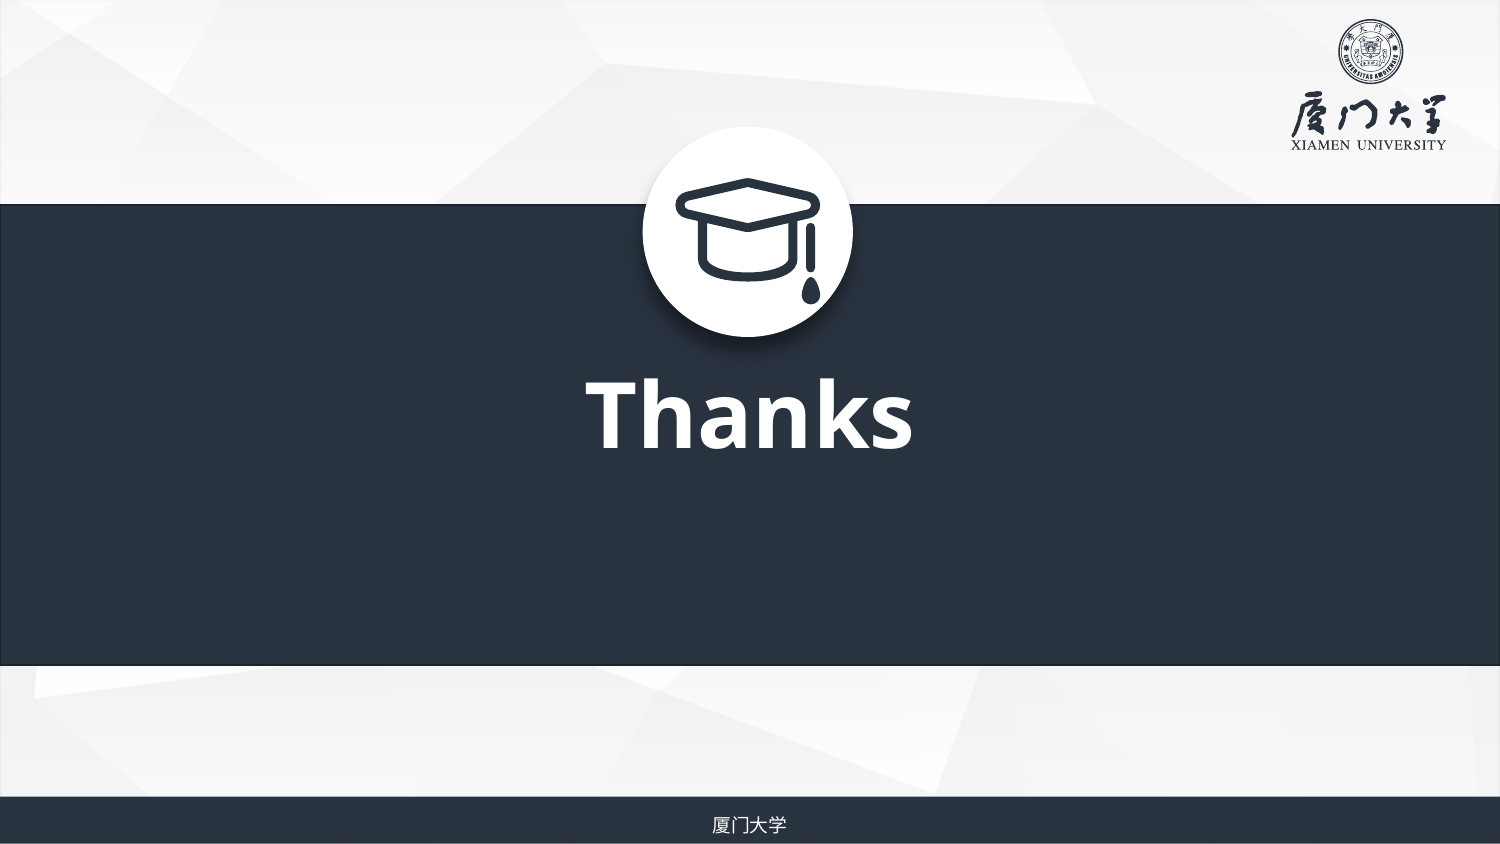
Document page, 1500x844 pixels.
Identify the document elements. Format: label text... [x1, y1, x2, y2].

text_box 厦门大学 [697, 805, 803, 844]
picture [0, 0, 1500, 204]
text_box Thanks [569, 349, 931, 475]
text_box [641, 125, 854, 339]
text_box [0, 204, 1500, 666]
picture [0, 666, 1500, 796]
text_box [675, 178, 821, 305]
